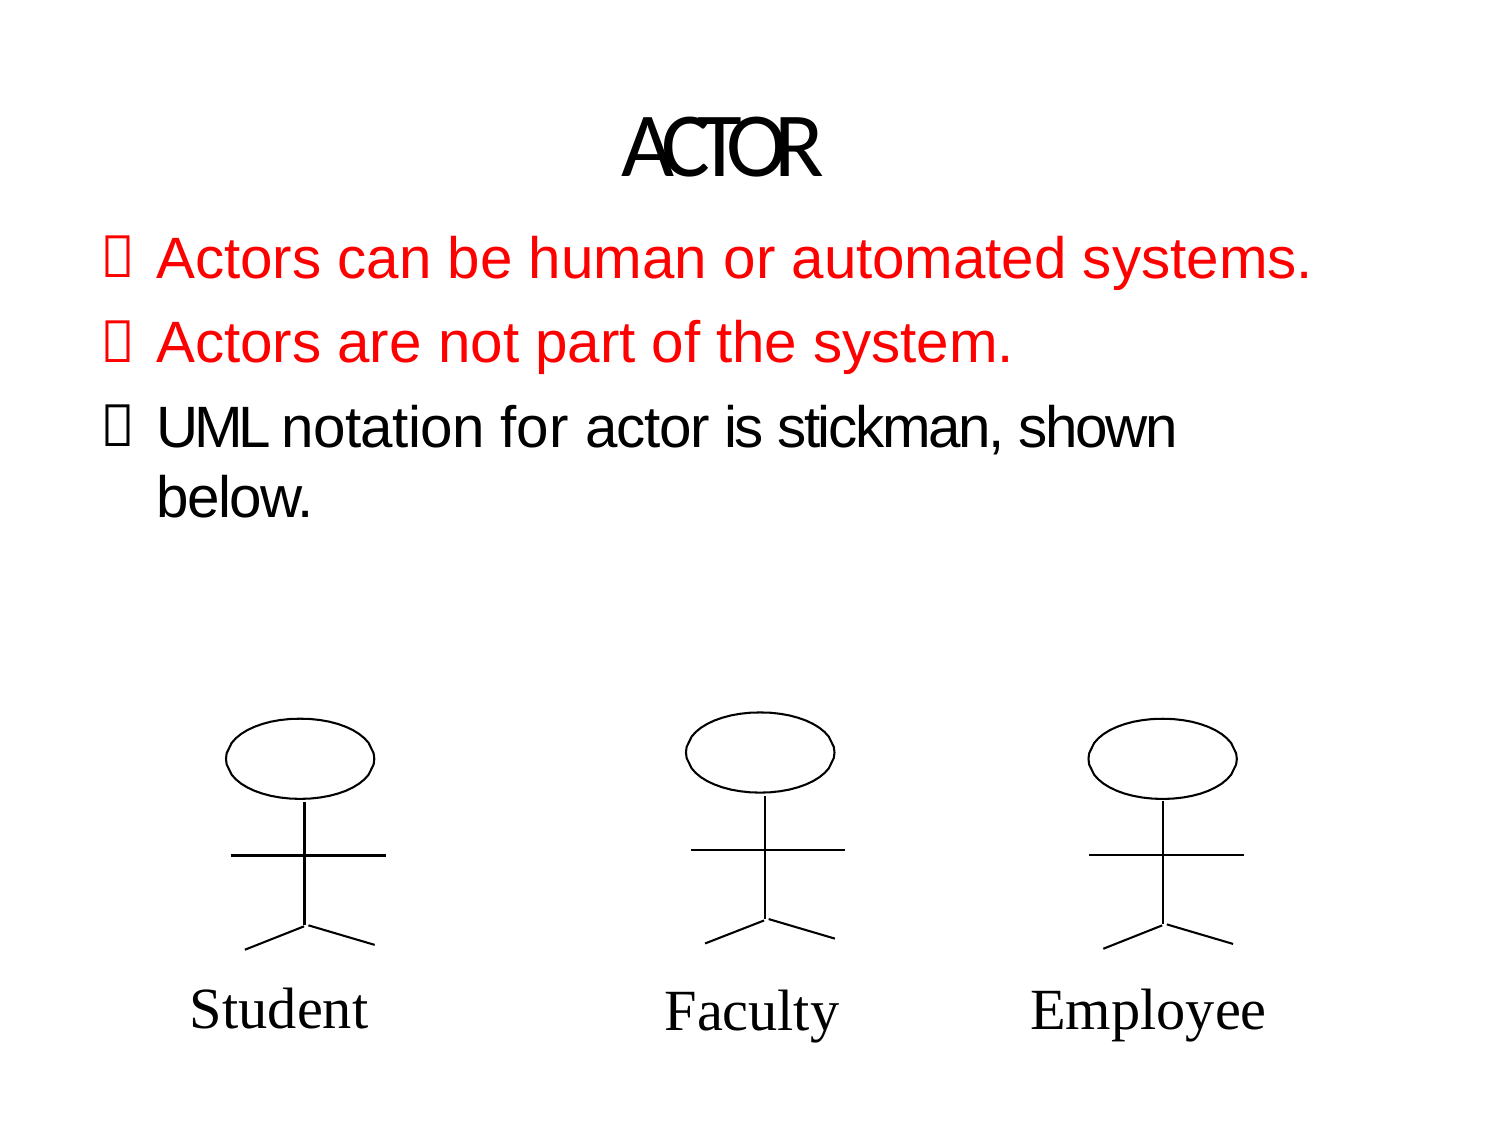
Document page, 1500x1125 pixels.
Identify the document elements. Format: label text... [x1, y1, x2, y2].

text_box Actors can be human or automated systems. Actors are not part of the system. UML notation for actor is stickman, shown below. [96, 217, 1338, 530]
text_box Employee [1028, 969, 1269, 1042]
text_box Faculty [662, 970, 842, 1043]
text_box [685, 712, 835, 793]
text_box [1088, 718, 1237, 799]
text_box Student [187, 968, 371, 1041]
title ACTOR [619, 43, 881, 217]
text_box [226, 718, 375, 799]
